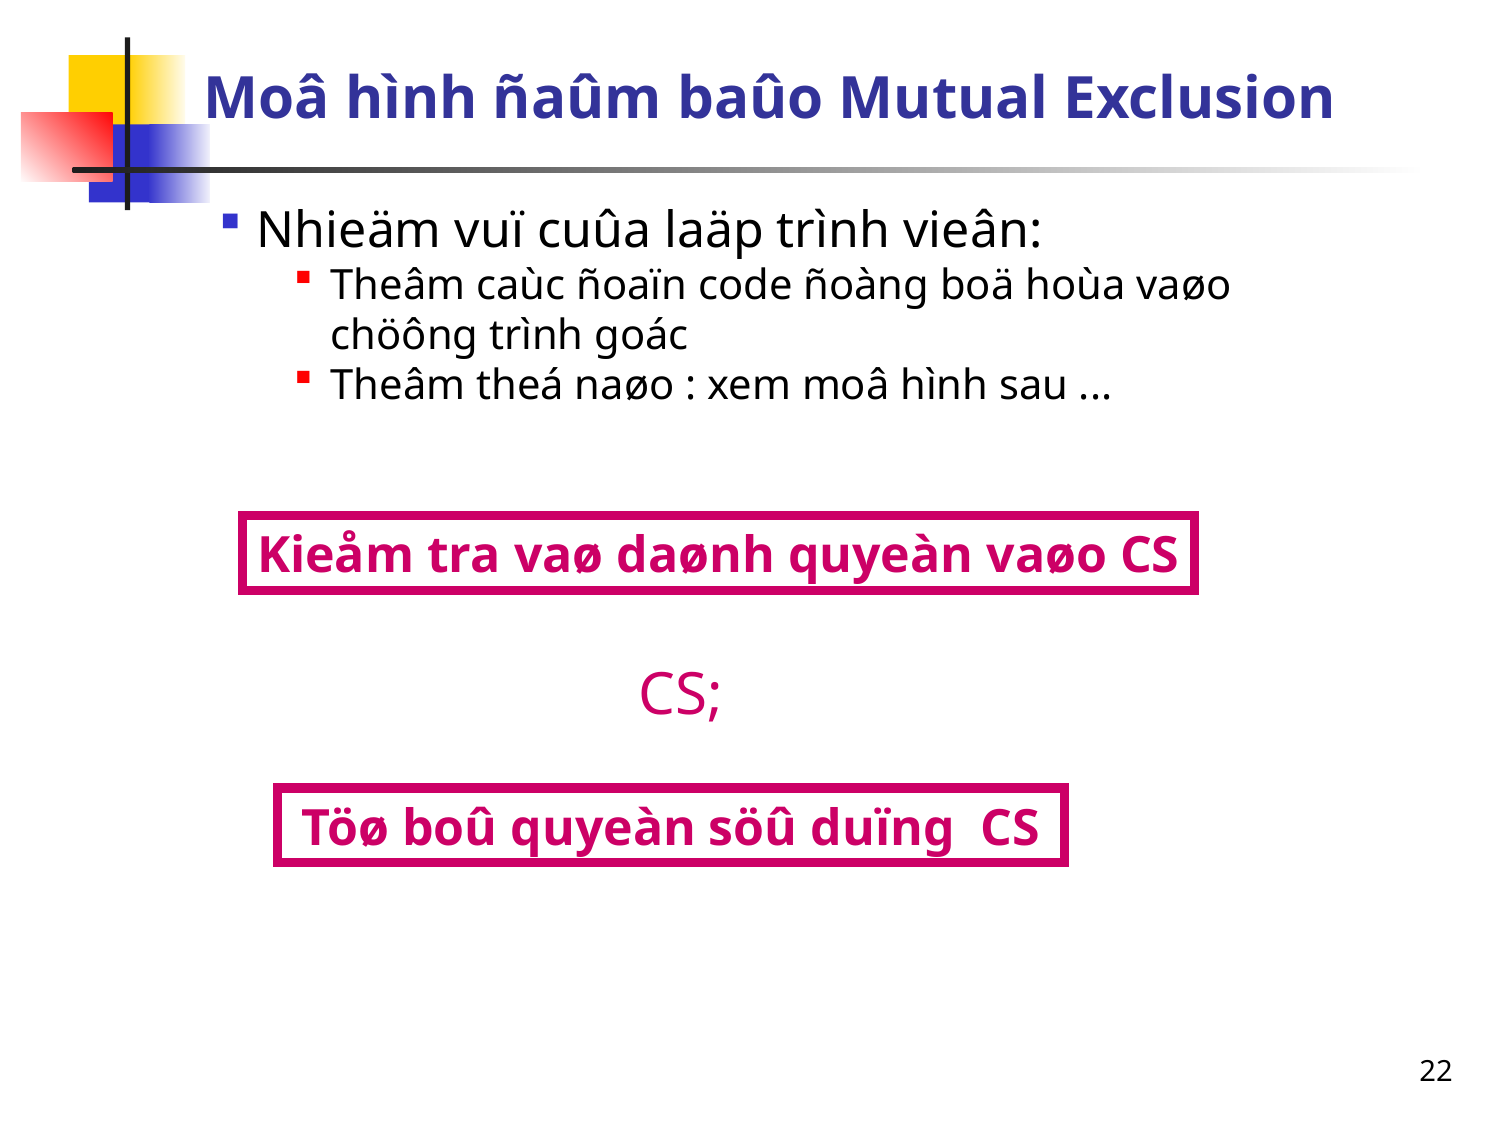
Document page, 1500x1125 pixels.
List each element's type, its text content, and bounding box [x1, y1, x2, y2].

title Moâ hình ñaûm baûo Mutual Exclusion [188, 34, 1468, 138]
text_box Kieåm tra vaø daønh quyeàn vaøo CS [242, 515, 1195, 591]
text_box Töø boû quyeàn söû duïng CS [277, 787, 1065, 863]
text_box CS; [623, 649, 738, 734]
slide_number 22 [1154, 1023, 1468, 1100]
text_box Nhieäm vuï cuûa laäp trình vieân: Theâm caùc ñoaïn code ñoàng boä hoùa vaøo chöông trình goác Theâm theá naøo : xem moâ hình sau ... [204, 190, 1342, 415]
